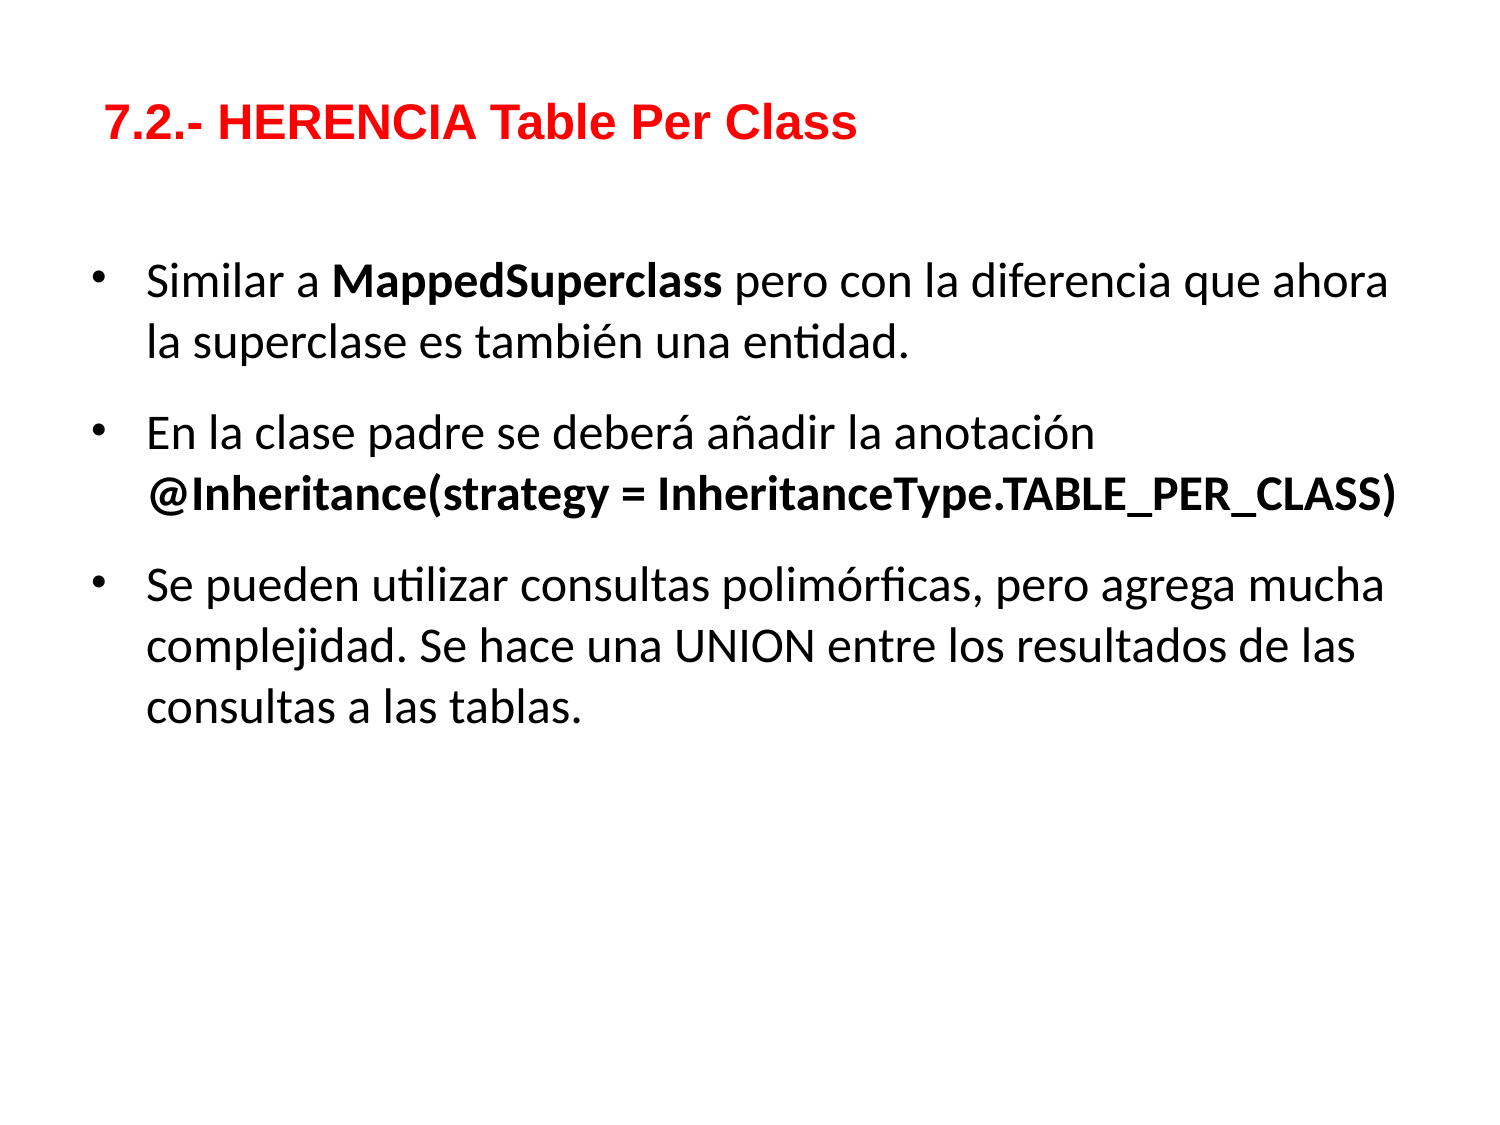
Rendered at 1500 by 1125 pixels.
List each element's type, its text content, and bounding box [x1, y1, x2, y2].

text_box 7.2.- HERENCIA Table Per Class [88, 82, 1425, 157]
text_box Similar a MappedSuperclass pero con la diferencia que ahora la superclase es también una entidad. En la clase padre se deberá añadir la anotación @Inheritance(strategy = InheritanceType.TABLE_PER_CLASS) Se pueden utilizar consultas polimórficas, pero agrega mucha complejidad. Se hace una UNION entre los resultados de las consultas a las tablas. [74, 238, 1425, 1048]
